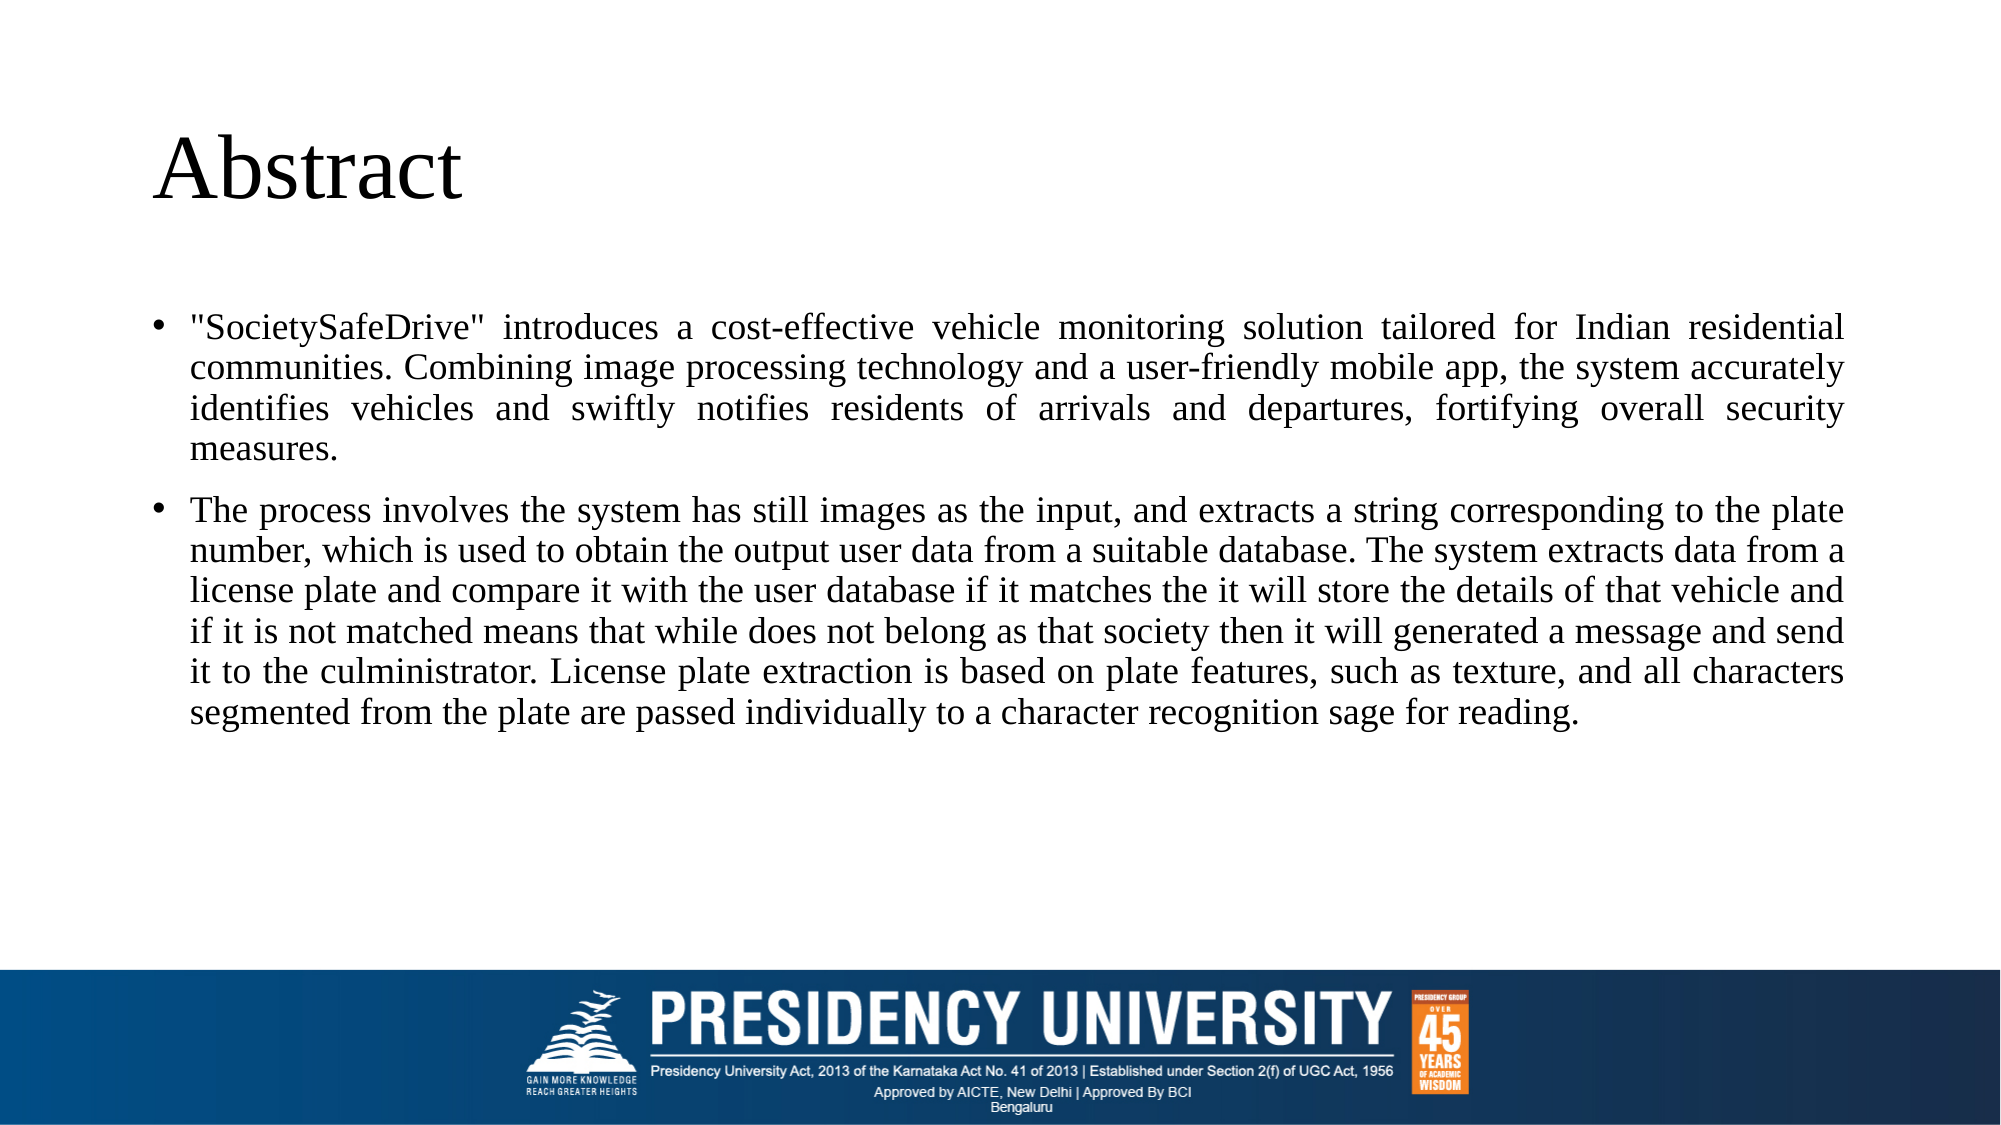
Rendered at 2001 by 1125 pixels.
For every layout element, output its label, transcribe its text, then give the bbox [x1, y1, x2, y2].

title Abstract [137, 59, 1863, 278]
picture [0, 0, 2001, 1125]
list "SocietySafeDrive" introduces a cost-effective vehicle monitoring solution tailored for Indian residential communities. Combining image processing technology and a user-friendly mobile app, the system accurately identifies vehicles and swiftly notifies residents of arrivals and departures, fortifying overall security measures. The process involves the system has still images as the input, and extracts a string corresponding to the plate number, which is used to obtain the output user data from a suitable database. The system extracts data from a license plate and compare it with the user database if it matches the it will store the details of that vehicle and if it is not matched means that while does not belong as that society then it will generated a message and send it to the culministrator. License plate extraction is based on plate features, such as texture, and all characters segmented from the plate are passed individually to a character recognition sage for reading. [137, 299, 1863, 1014]
